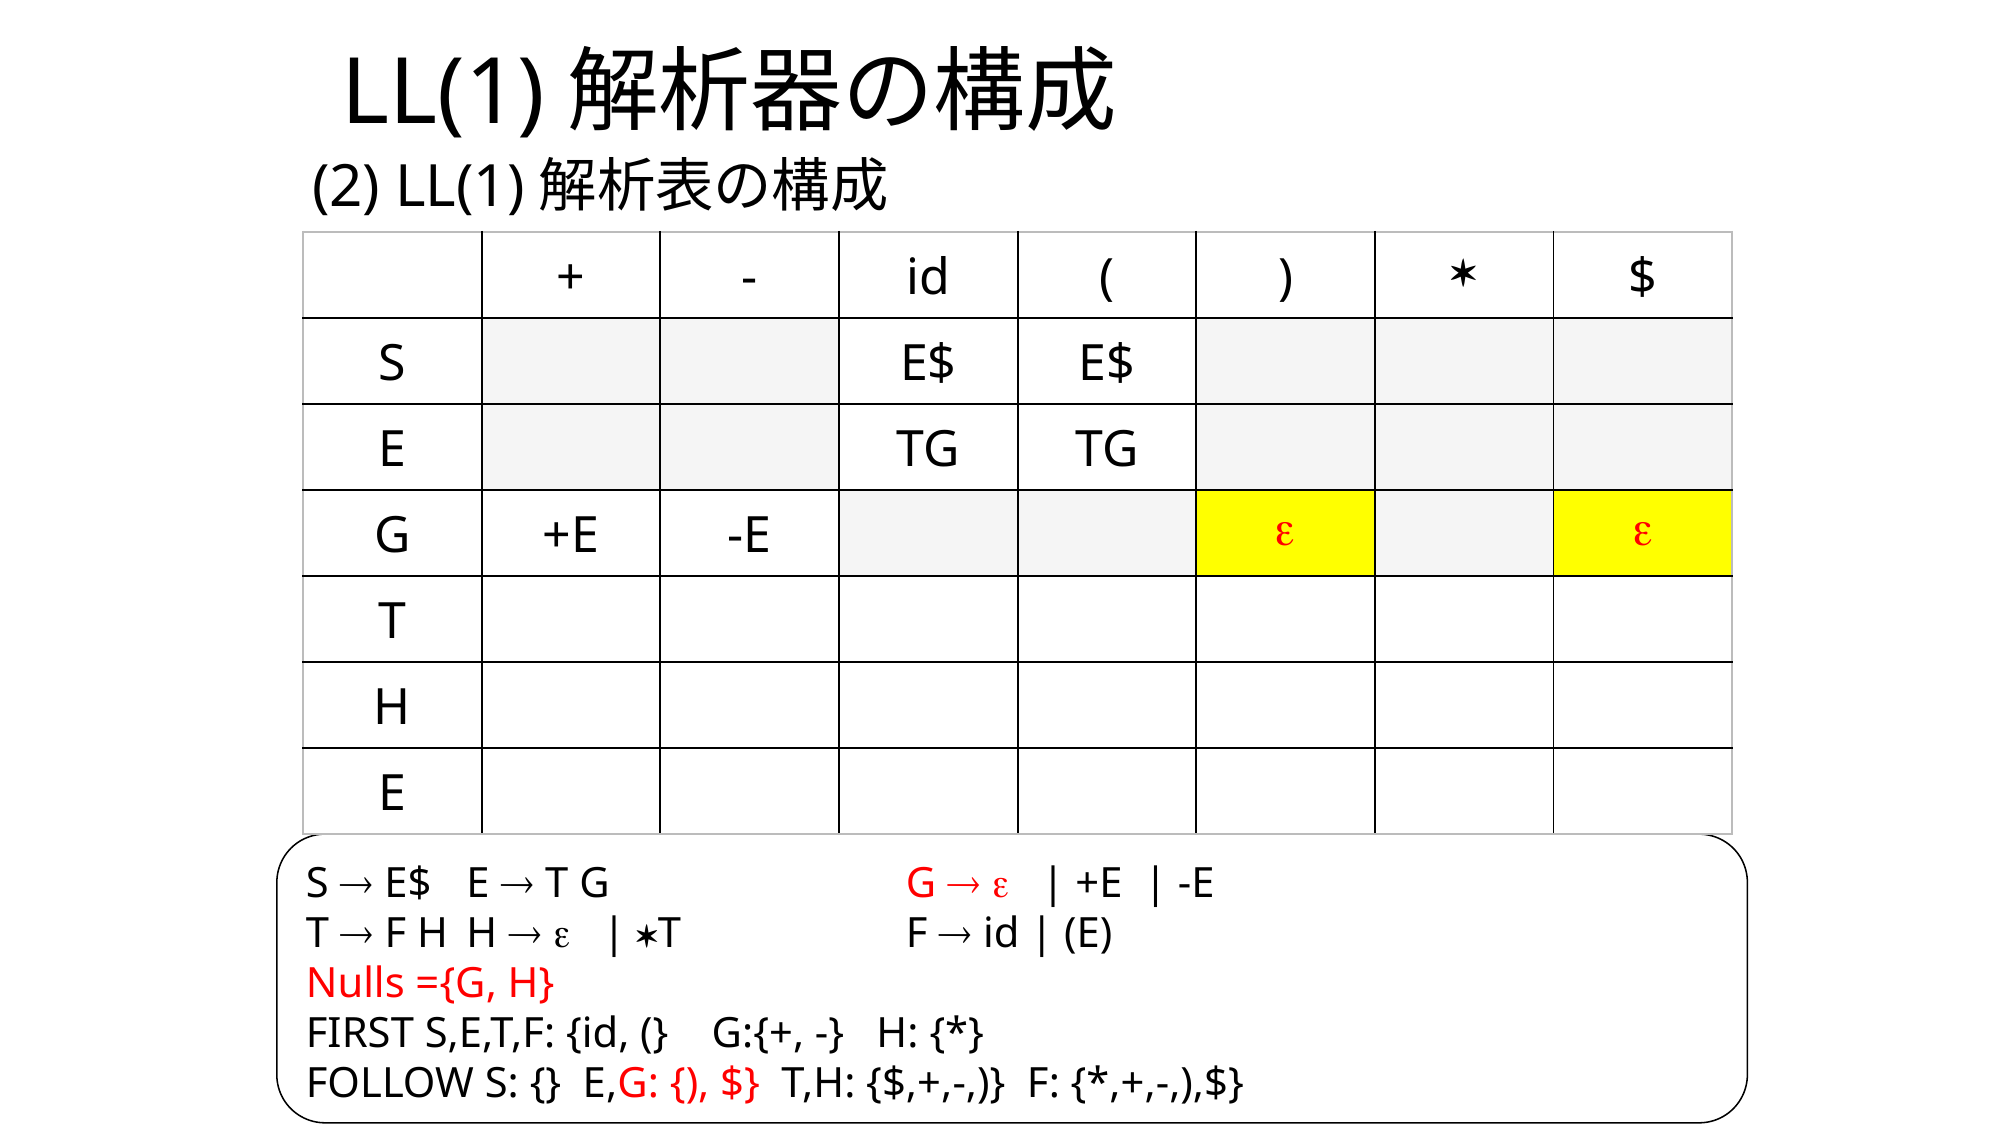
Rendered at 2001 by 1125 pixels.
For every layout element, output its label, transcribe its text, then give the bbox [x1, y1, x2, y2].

table_cell [483, 749, 659, 833]
table_cell e [1554, 491, 1731, 575]
table_cell [661, 663, 838, 747]
table_cell [661, 749, 838, 833]
table_cell H [304, 663, 481, 747]
table_cell [483, 319, 659, 403]
table_header ) [1197, 233, 1374, 317]
table_header ( [1019, 233, 1195, 317]
table_cell [483, 663, 659, 747]
table_cell TG [1019, 405, 1195, 489]
table_cell [1554, 319, 1731, 403]
table_cell [1019, 491, 1195, 575]
table_cell [840, 491, 1017, 575]
table_cell [840, 663, 1017, 747]
table_cell TG [840, 405, 1017, 489]
table_cell [1376, 319, 1553, 403]
table_cell [1019, 663, 1195, 747]
table_cell [1554, 749, 1731, 833]
table_header * [1376, 233, 1553, 317]
table_cell e [1197, 491, 1374, 575]
table_header - [661, 233, 838, 317]
title LL(1)解析器の構成 [326, 0, 1677, 149]
table_cell E [304, 405, 481, 489]
text_box S  E$ E  T G G  e | +E | -E T  F H H  e | *T F  id | (E) Nulls ={G, H} FIRST S,E,T,F: {id, (} G:{+, -} H: {*} FOLLOW S: {} E,G: {), $} T,H: {$,+,-,)} F: {*,+,-,),$} [276, 835, 1748, 1123]
table_cell [1197, 577, 1374, 661]
table_cell [1197, 405, 1374, 489]
table_cell [1554, 663, 1731, 747]
table_header [304, 233, 481, 317]
table_cell [1376, 663, 1553, 747]
table_cell [661, 319, 838, 403]
table_cell [1554, 577, 1731, 661]
table_cell [840, 749, 1017, 833]
table_cell G [304, 491, 481, 575]
list (2) LL(1)解析表の構成 [297, 149, 1727, 842]
table_cell [483, 405, 659, 489]
table_cell +E [483, 491, 659, 575]
table_cell [1197, 663, 1374, 747]
table_header id [840, 233, 1017, 317]
table_cell [1376, 491, 1553, 575]
table_cell E$ [840, 319, 1017, 403]
table_header $ [1554, 233, 1731, 317]
table_cell [1197, 749, 1374, 833]
table_cell [661, 577, 838, 661]
table_cell E$ [1019, 319, 1195, 403]
table_cell [840, 577, 1017, 661]
table_cell [1376, 577, 1553, 661]
table_cell E [304, 749, 481, 833]
table_cell [1019, 577, 1195, 661]
table_cell S [304, 319, 481, 403]
table_cell [483, 577, 659, 661]
table_cell [1376, 749, 1553, 833]
table_cell [1197, 319, 1374, 403]
table_cell -E [661, 491, 838, 575]
table_cell [1554, 405, 1731, 489]
table_cell [661, 405, 838, 489]
table_header + [483, 233, 659, 317]
table_cell [1376, 405, 1553, 489]
table_cell [1019, 749, 1195, 833]
table_cell T [304, 577, 481, 661]
